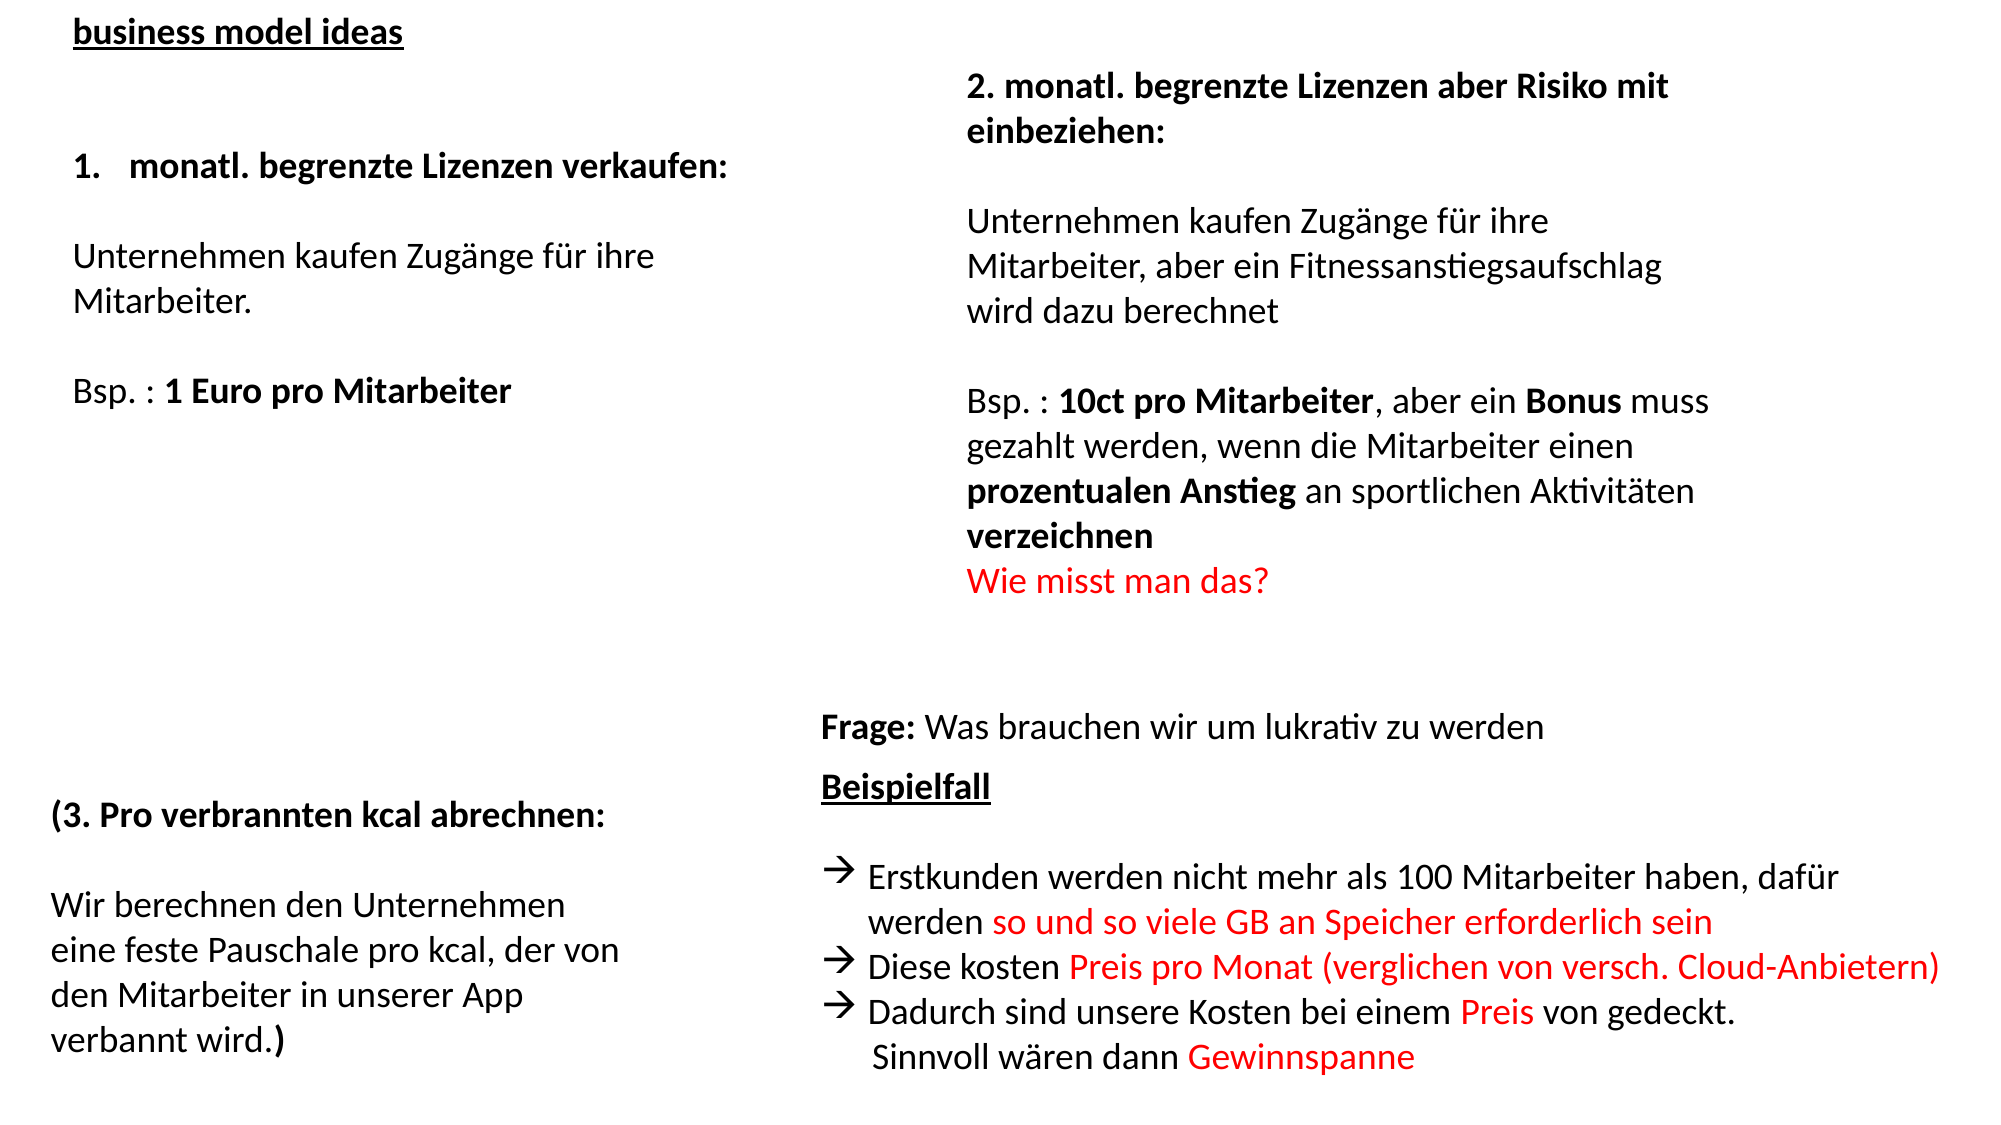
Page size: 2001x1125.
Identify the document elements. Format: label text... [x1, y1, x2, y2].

text_box 2. monatl. begrenzte Lizenzen aber Risiko mit einbeziehen: Unternehmen kaufen Zugänge für ihre Mitarbeiter, aber ein Fitnessanstiegsaufschlag wird dazu berechnet Bsp. : 10ct pro Mitarbeiter, aber ein Bonus muss gezahlt werden, wenn die Mitarbeiter einen prozentualen Anstieg an sportlichen Aktivitäten verzeichnen Wie misst man das? [951, 53, 1744, 609]
text_box Beispielfall Erstkunden werden nicht mehr als 100 Mitarbeiter haben, dafür werden so und so viele GB an Speicher erforderlich sein Diese kosten Preis pro Monat (verglichen von versch. Cloud-Anbietern) Dadurch sind unsere Kosten bei einem Preis von gedeckt. Sinnvoll wären dann Gewinnspanne [806, 754, 1964, 1085]
text_box business model ideas [57, 0, 713, 60]
text_box Frage: Was brauchen wir um lukrativ zu werden [806, 694, 1699, 755]
text_box monatl. begrenzte Lizenzen verkaufen: Unternehmen kaufen Zugänge für ihre Mitarbeiter. Bsp. : 1 Euro pro Mitarbeiter [57, 133, 782, 419]
text_box (3. Pro verbrannten kcal abrechnen: Wir berechnen den Unternehmen eine feste Pauschale pro kcal, der von den Mitarbeiter in unserer App verbannt wird.) [35, 782, 649, 1068]
